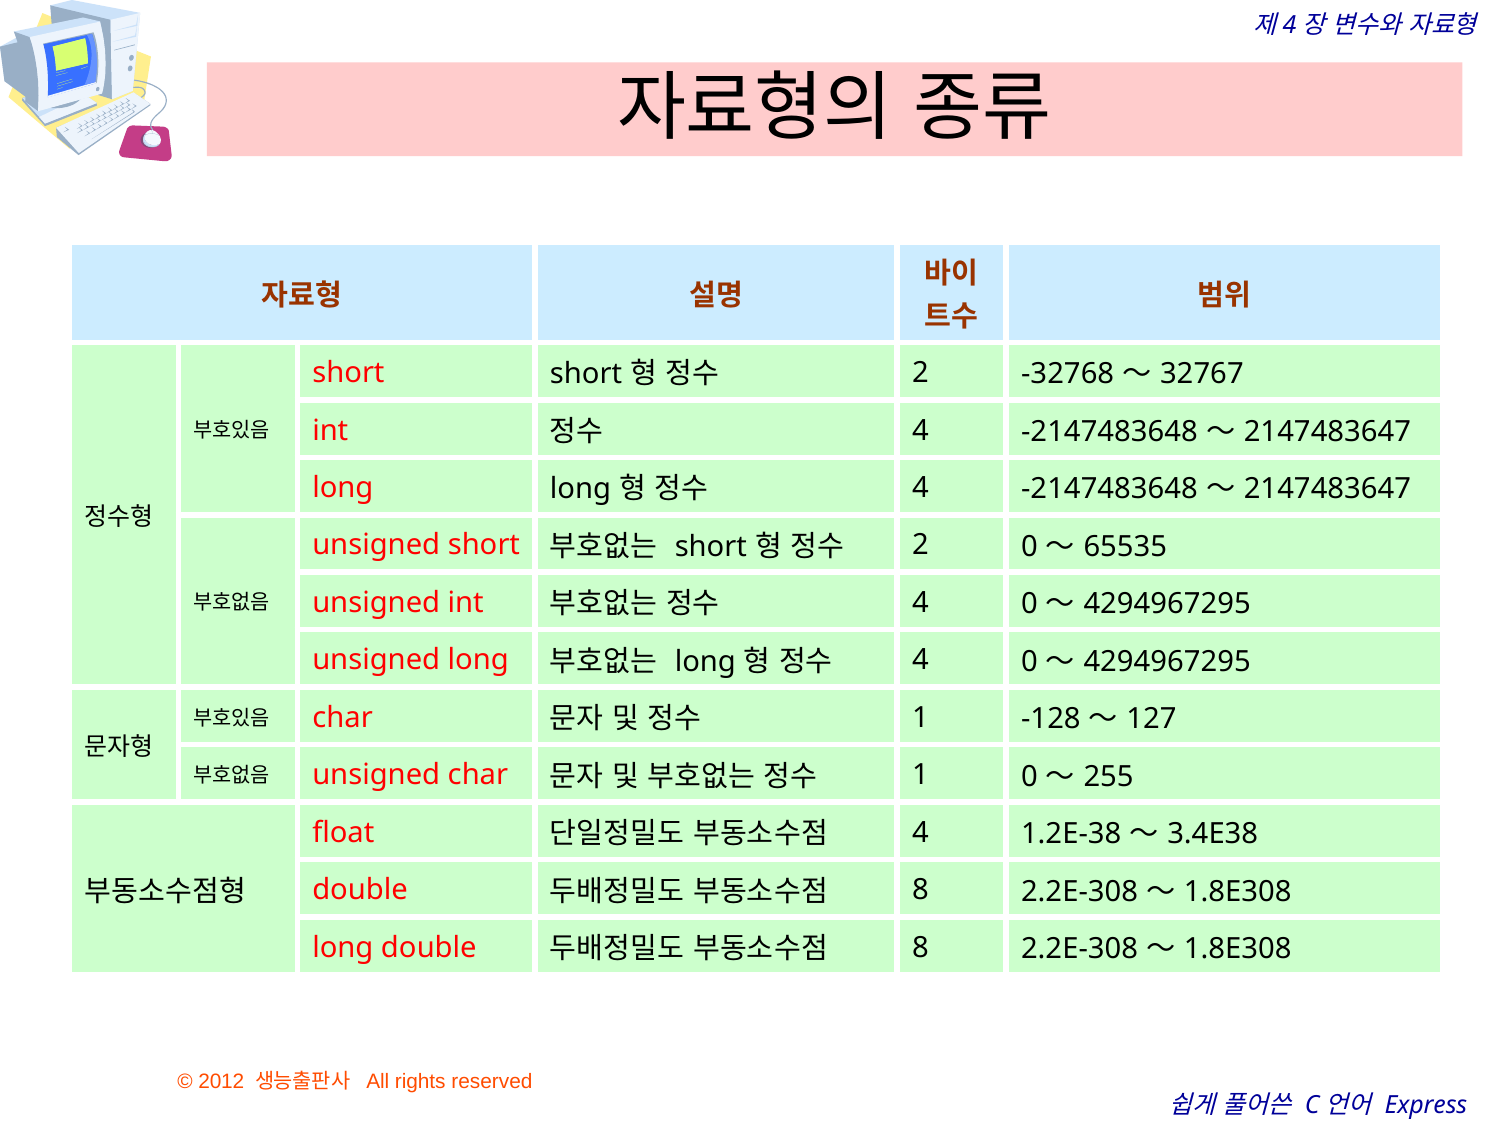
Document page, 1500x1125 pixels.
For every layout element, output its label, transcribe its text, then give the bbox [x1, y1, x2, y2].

table_cell long double [300, 920, 532, 972]
table_cell long형 정수 [538, 460, 894, 512]
table_cell 문자형 [72, 690, 176, 799]
table_cell -128～127 [1009, 690, 1440, 742]
table_cell 부호없는 long형 정수 [538, 632, 894, 684]
table_cell unsigned short [300, 518, 532, 569]
table_cell 2 [900, 345, 1003, 397]
table_cell 부동소수점형 [72, 805, 295, 972]
table_header 자료형 [72, 245, 532, 340]
title 자료형의 종류 [206, 62, 1463, 89]
table_cell -2147483648～2147483647 [1009, 403, 1440, 455]
table_cell unsigned long [300, 632, 532, 684]
table_cell 4 [900, 805, 1003, 857]
title 자료형의 종류 [206, 90, 1463, 157]
table_cell float [300, 805, 532, 857]
table_cell 정수 [538, 403, 894, 455]
table_cell 단일정밀도 부동소수점 [538, 805, 894, 857]
table_cell 부호없는 short형 정수 [538, 518, 894, 569]
table_cell 두배정밀도 부동소수점 [538, 862, 894, 914]
table_cell 부호없음 [181, 518, 295, 684]
table_cell int [300, 403, 532, 455]
table_cell 2.2E-308～1.8E308 [1009, 862, 1440, 914]
table_cell -32768～32767 [1009, 345, 1440, 397]
table_cell 8 [900, 862, 1003, 914]
table_cell 8 [900, 920, 1003, 972]
table_cell 1 [900, 747, 1003, 799]
table_cell 부호없는 정수 [538, 575, 894, 627]
table_cell short형 정수 [538, 345, 894, 397]
table_cell double [300, 862, 532, 914]
table_cell 0～4294967295 [1009, 575, 1440, 627]
table_cell -2147483648～2147483647 [1009, 460, 1440, 512]
table_cell short [300, 345, 532, 397]
table_cell unsigned char [300, 747, 532, 799]
table_header 설명 [538, 245, 894, 340]
table_cell 0～65535 [1009, 518, 1440, 569]
table_cell 2 [900, 518, 1003, 569]
table_cell 부호없음 [181, 747, 295, 799]
table_cell 1.2E-38～3.4E38 [1009, 805, 1440, 857]
table_header 범위 [1009, 245, 1440, 340]
table_cell long [300, 460, 532, 512]
table_cell 2.2E-308～1.8E308 [1009, 920, 1440, 972]
table_cell 4 [900, 575, 1003, 627]
table_cell 두배정밀도 부동소수점 [538, 920, 894, 972]
table_cell 문자 및 부호없는 정수 [538, 747, 894, 799]
table_cell 부호있음 [181, 345, 295, 512]
table_cell unsigned int [300, 575, 532, 627]
table_cell 4 [900, 632, 1003, 684]
table_cell 부호있음 [181, 690, 295, 742]
table_cell 4 [900, 403, 1003, 455]
table_cell 0～4294967295 [1009, 632, 1440, 684]
table_cell 1 [900, 690, 1003, 742]
table_cell 4 [900, 460, 1003, 512]
table_cell 문자 및 정수 [538, 690, 894, 742]
table_header 바이트수 [900, 245, 1003, 340]
table_cell 0～255 [1009, 747, 1440, 799]
table_cell char [300, 690, 532, 742]
table_cell 정수형 [72, 345, 176, 684]
